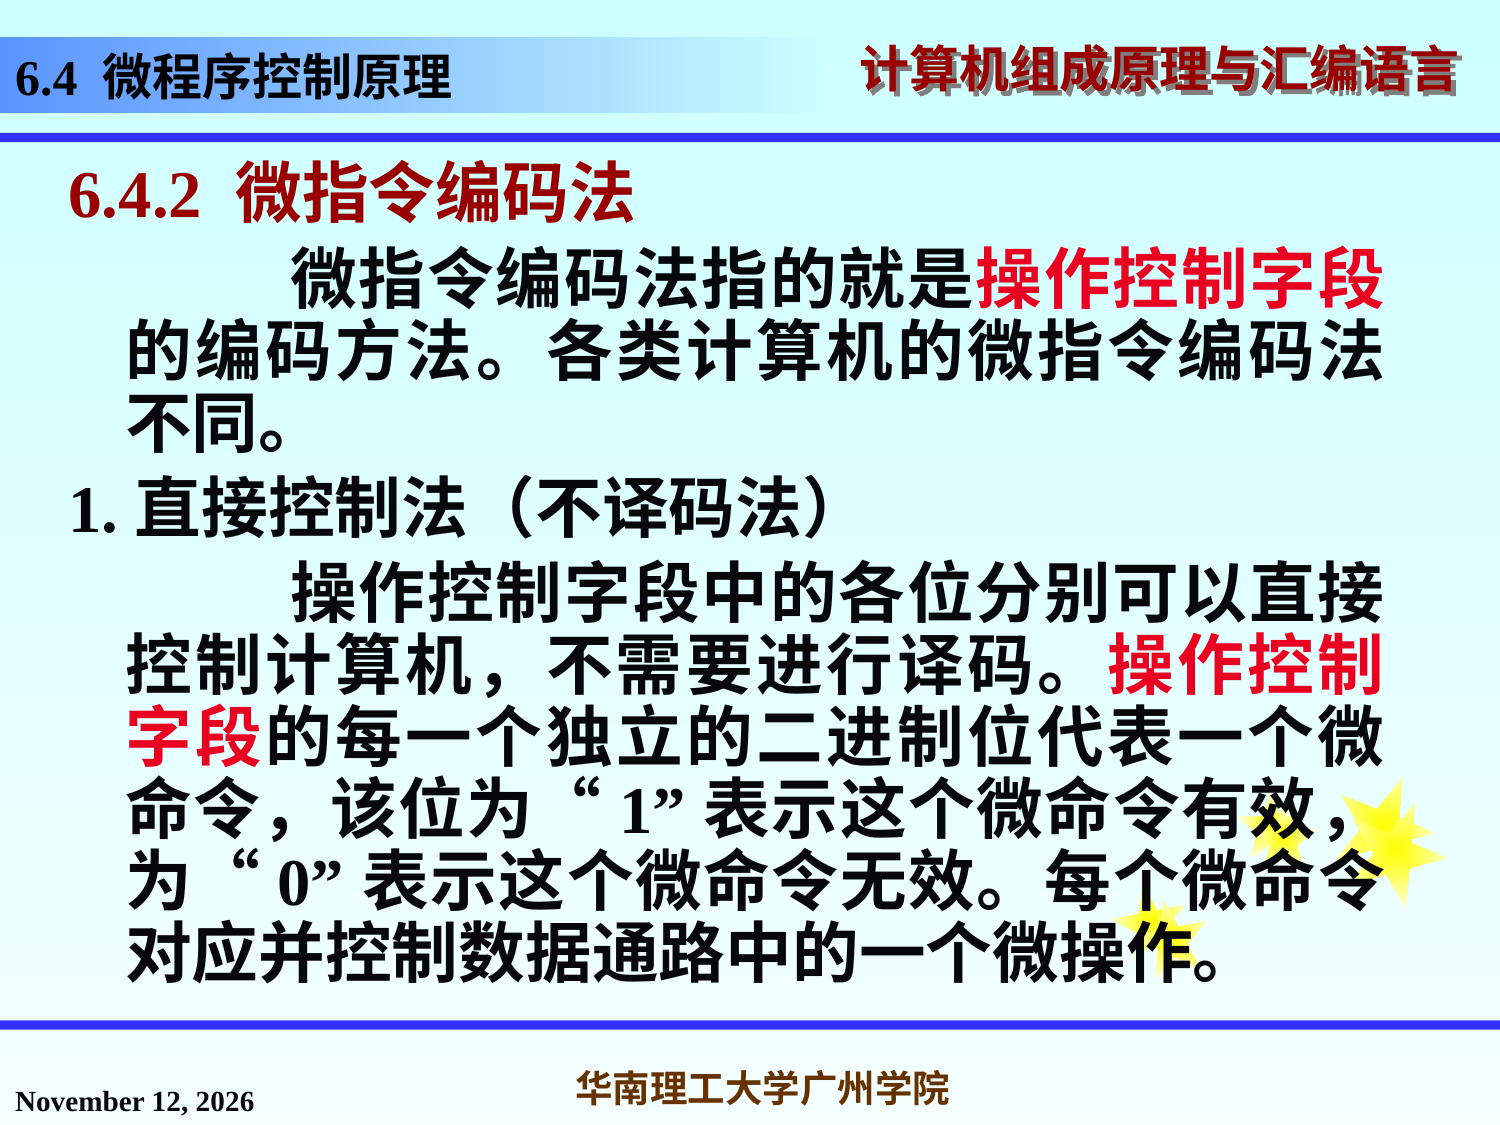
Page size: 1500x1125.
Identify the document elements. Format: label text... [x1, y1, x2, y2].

footer 华南理工大学广州学院 [525, 1063, 1000, 1125]
title 6.4 微程序控制原理 [0, 37, 825, 113]
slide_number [0, 1050, 337, 1125]
list 6.4.2 微指令编码法 微指令编码法指的就是操作控制字段的编码方法。各类计算机的微指令编码法不同。 1.直接控制法（不译码法） 操作控制字段中的各位分别可以直接控制计算机，不需要进行译码。操作控制字段的每一个独立的二进制位代表一个微命令，该位为“1”表示这个微命令有效，为“0”表示这个微命令无效。每个微命令对应并控制数据通路中的一个微操作。 [53, 152, 1400, 1063]
